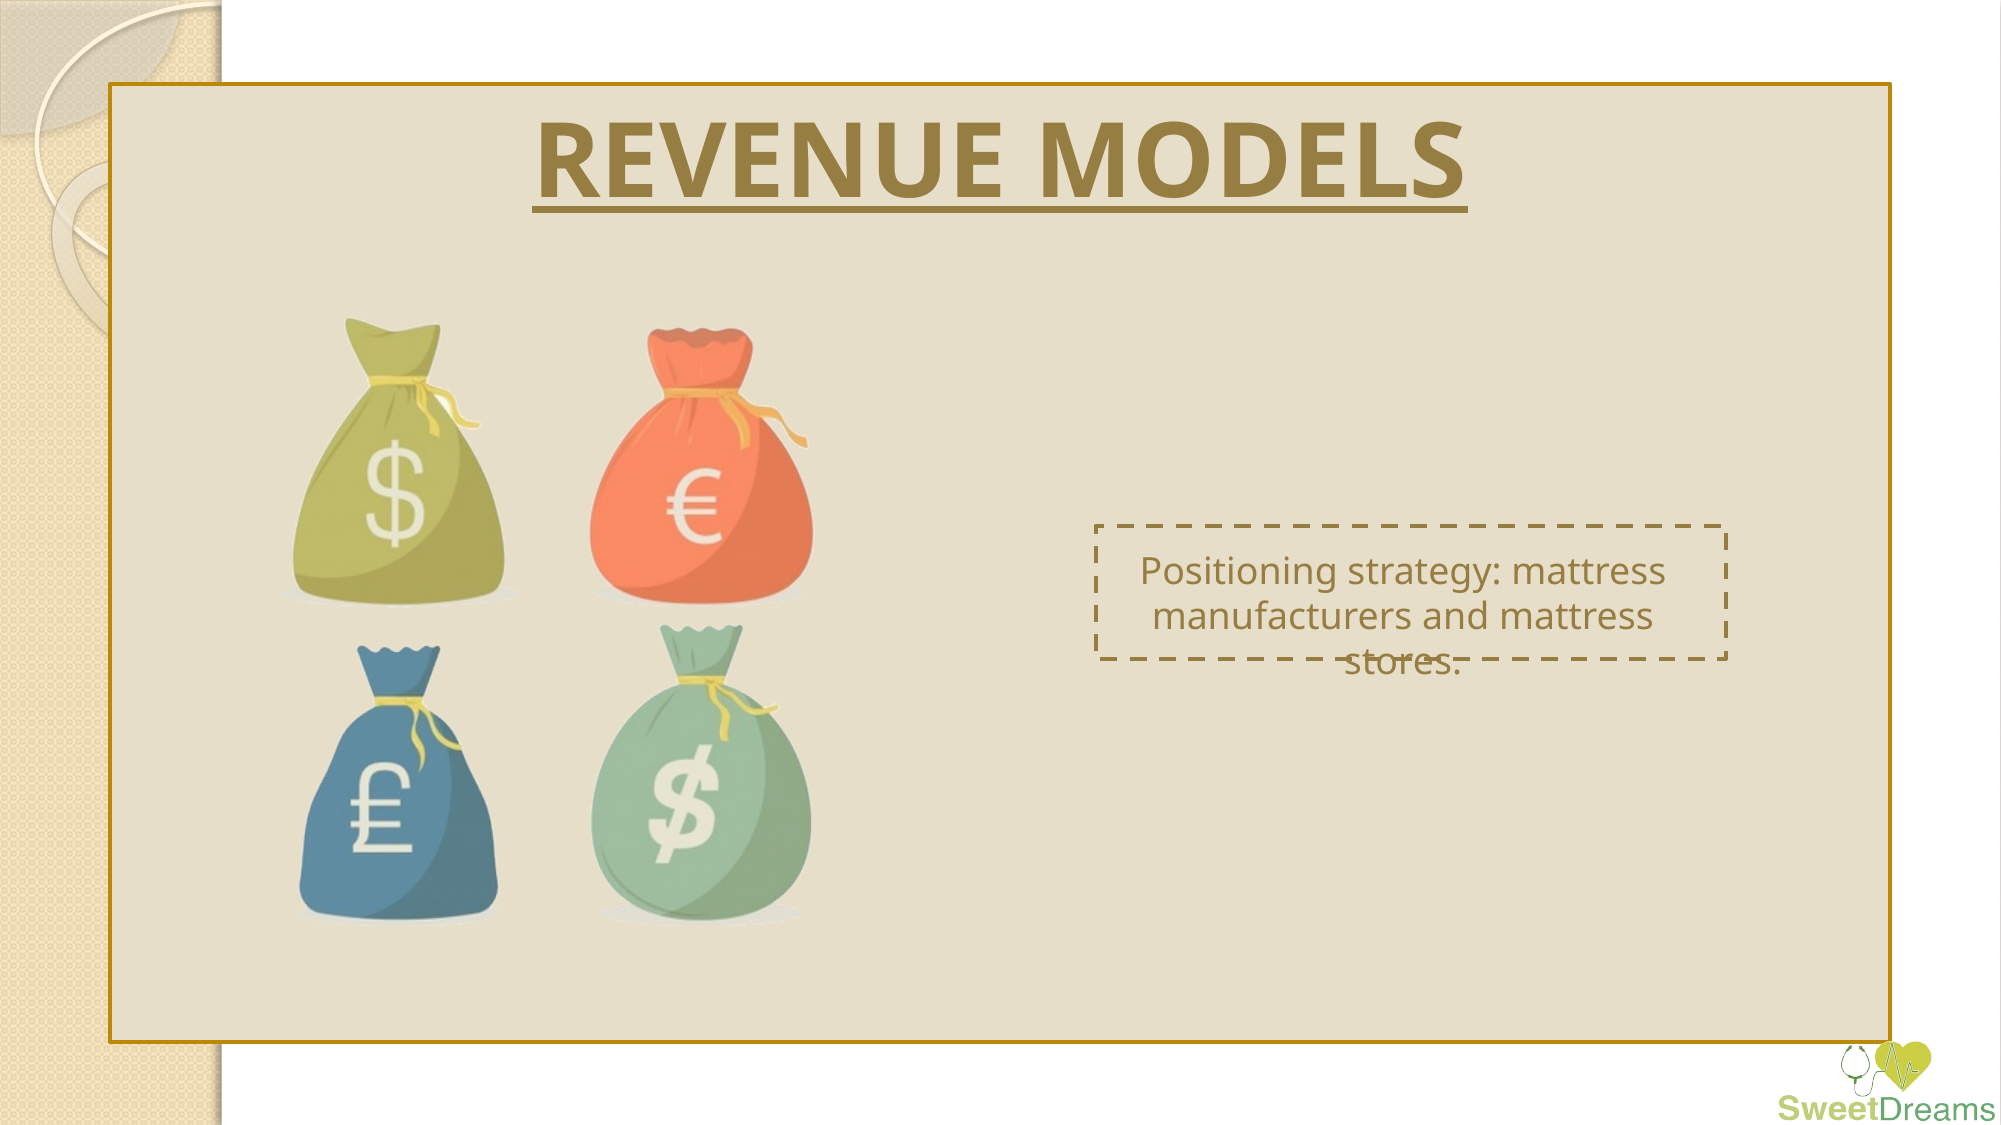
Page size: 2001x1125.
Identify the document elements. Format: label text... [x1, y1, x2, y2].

text_box REVENUE MODELS [0, 86, 2000, 226]
text_box [108, 226, 1892, 1044]
text_box [1094, 524, 1728, 661]
picture [1772, 1036, 2000, 1125]
text_box [108, 82, 1892, 86]
text_box Positioning strategy: mattress manufacturers and mattress stores. [1087, 539, 1719, 690]
picture [170, 241, 932, 944]
